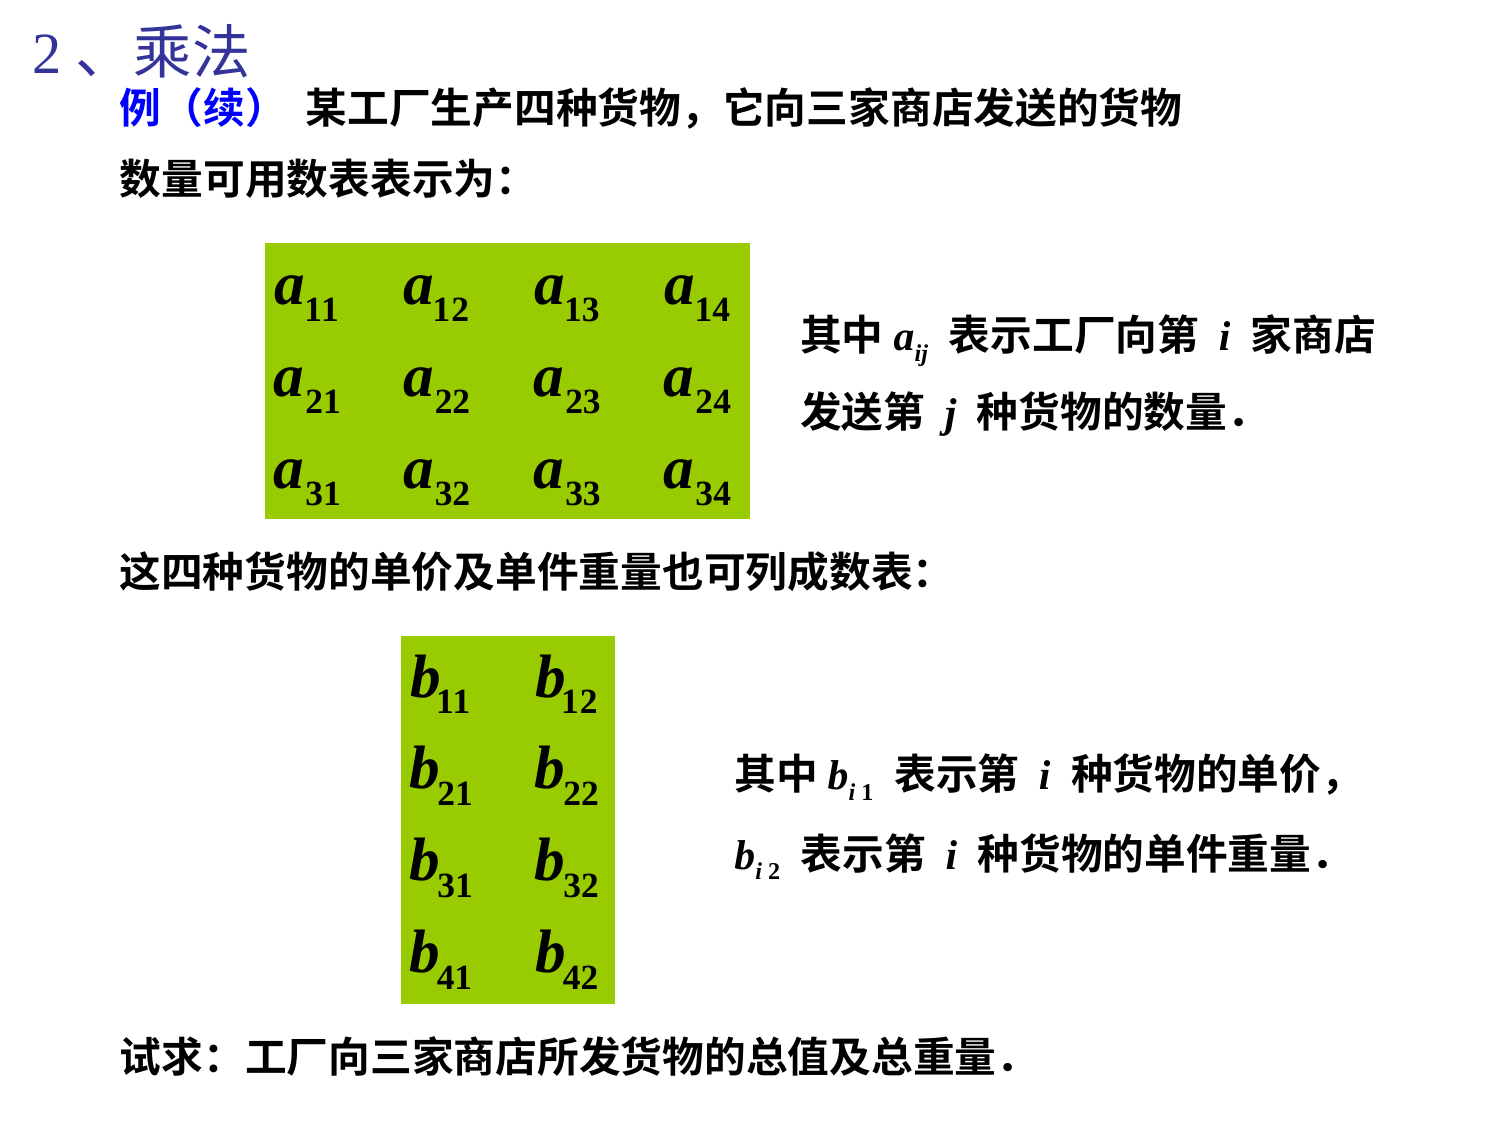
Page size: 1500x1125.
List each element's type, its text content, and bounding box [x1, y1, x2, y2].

text_box 2、乘法 [17, 7, 302, 93]
text_box 其中aij 表示工厂向第 i 家商店 发送第 j 种货物的数量． [785, 301, 1461, 461]
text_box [265, 243, 750, 520]
text_box 其中bi 1 表示第 i 种货物的单价， bi 2 表示第 i 种货物的单件重量． [719, 740, 1464, 900]
text_box 这四种货物的单价及单件重量也可列成数表： [104, 538, 1166, 614]
text_box 试求：工厂向三家商店所发货物的总值及总重量． [104, 1023, 1247, 1099]
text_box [400, 636, 616, 1004]
text_box 例（续） 某工厂生产四种货物，它向三家商店发送的货物 数量可用数表表示为： [104, 74, 1436, 240]
